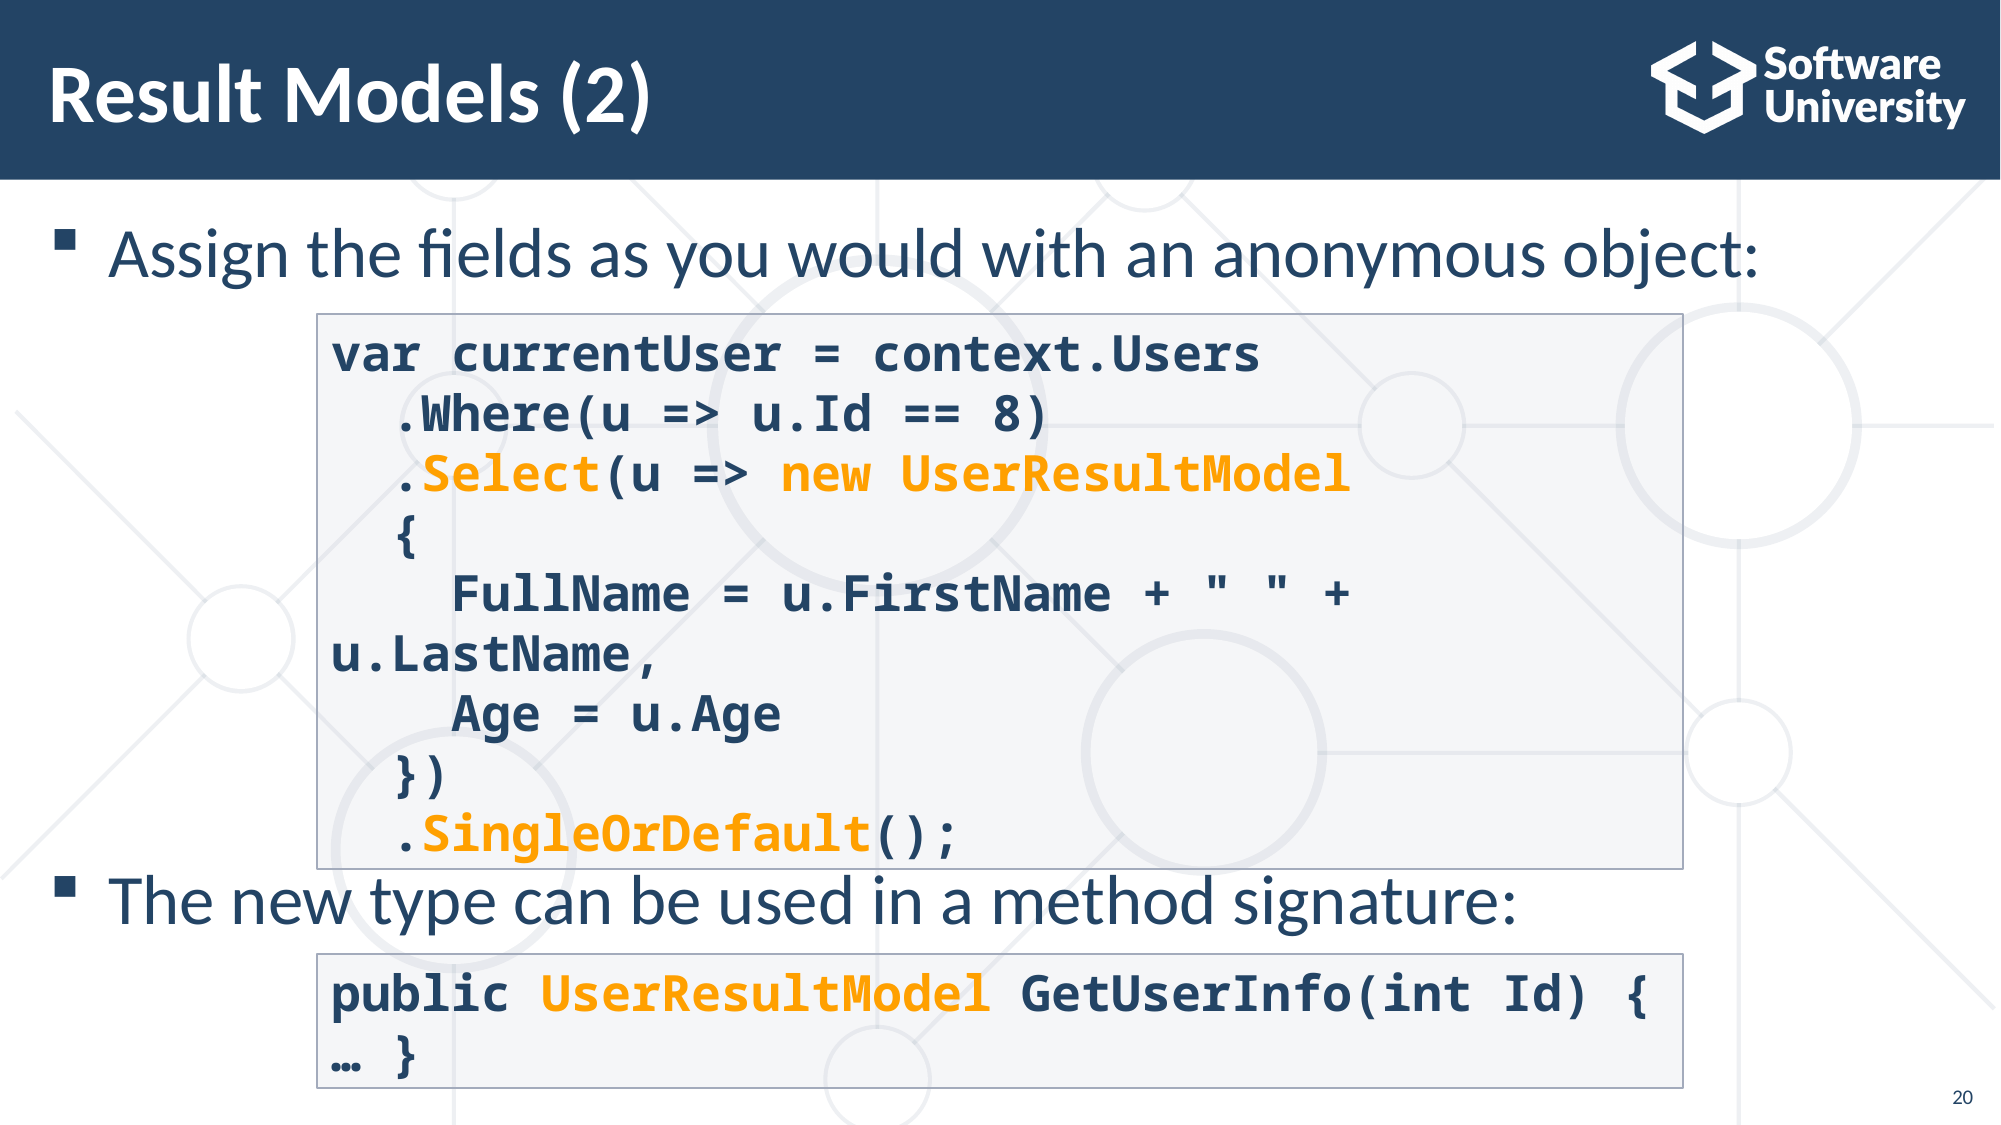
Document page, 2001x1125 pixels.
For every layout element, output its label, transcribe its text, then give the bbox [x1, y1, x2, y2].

slide_number 20 [1927, 1067, 1989, 1117]
picture [1651, 41, 1966, 134]
title Result Models (2) [31, 16, 1625, 162]
text_box public UserResultModel GetUserInfo(int Id) { … } [317, 953, 1683, 1089]
list Assign the fields as you would with an anonymous object: The new type can be used in a method signature: [31, 196, 1970, 1104]
text_box var currentUser = context.Users .Where(u => u.Id == 8) .Select(u => new UserResultModel { FullName = u.FirstName + " " + u.LastName, Age = u.Age }) .SingleOrDefault(); [317, 314, 1683, 869]
